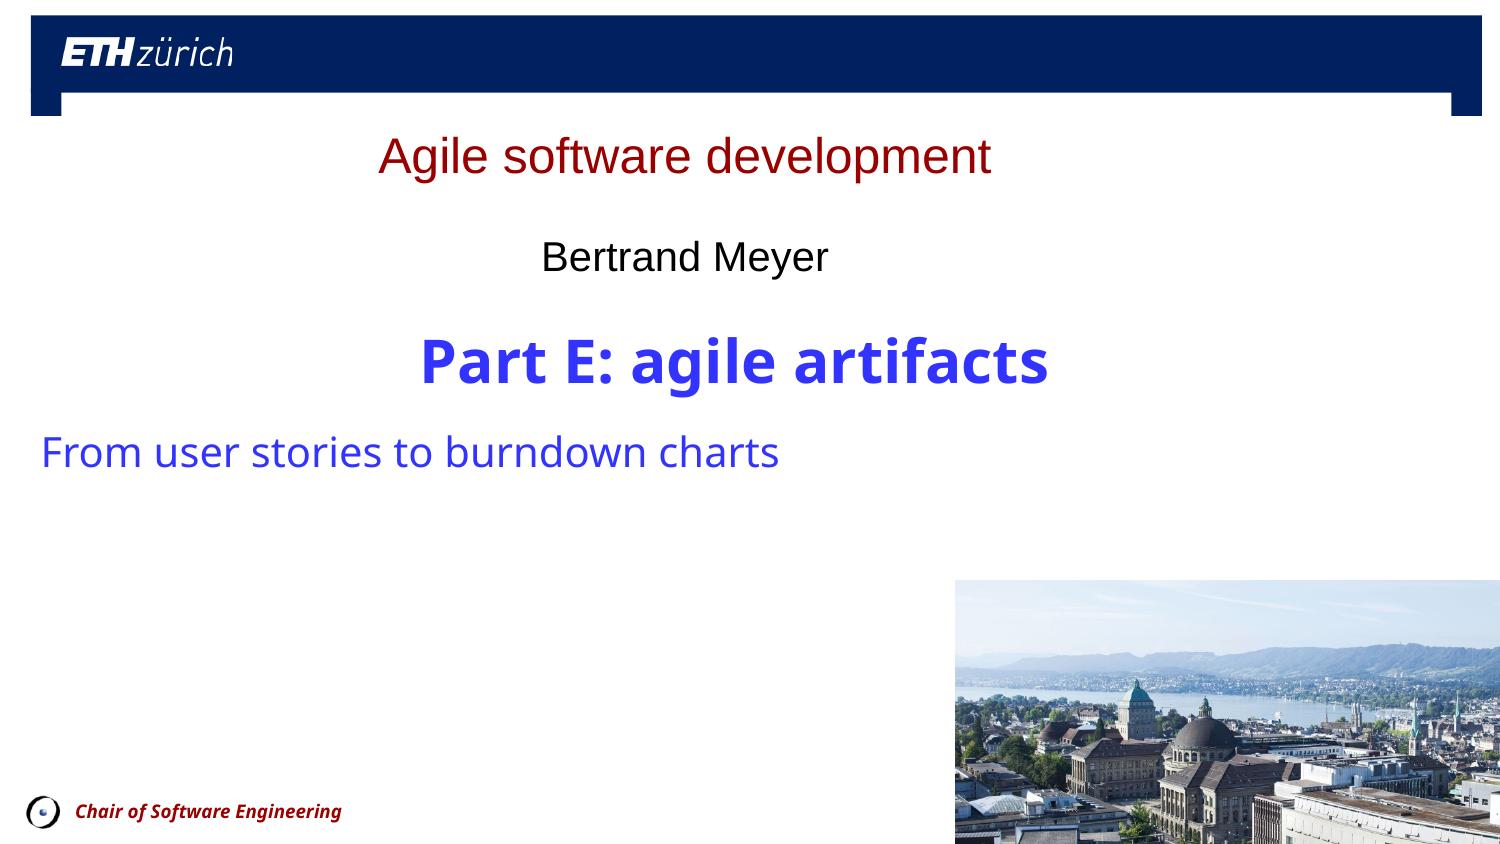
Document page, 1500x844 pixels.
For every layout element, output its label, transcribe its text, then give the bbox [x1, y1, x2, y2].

picture [25, 792, 61, 830]
subtitle Part E: agile artifacts From user stories to burndown charts [25, 279, 1444, 775]
picture [955, 580, 1500, 844]
